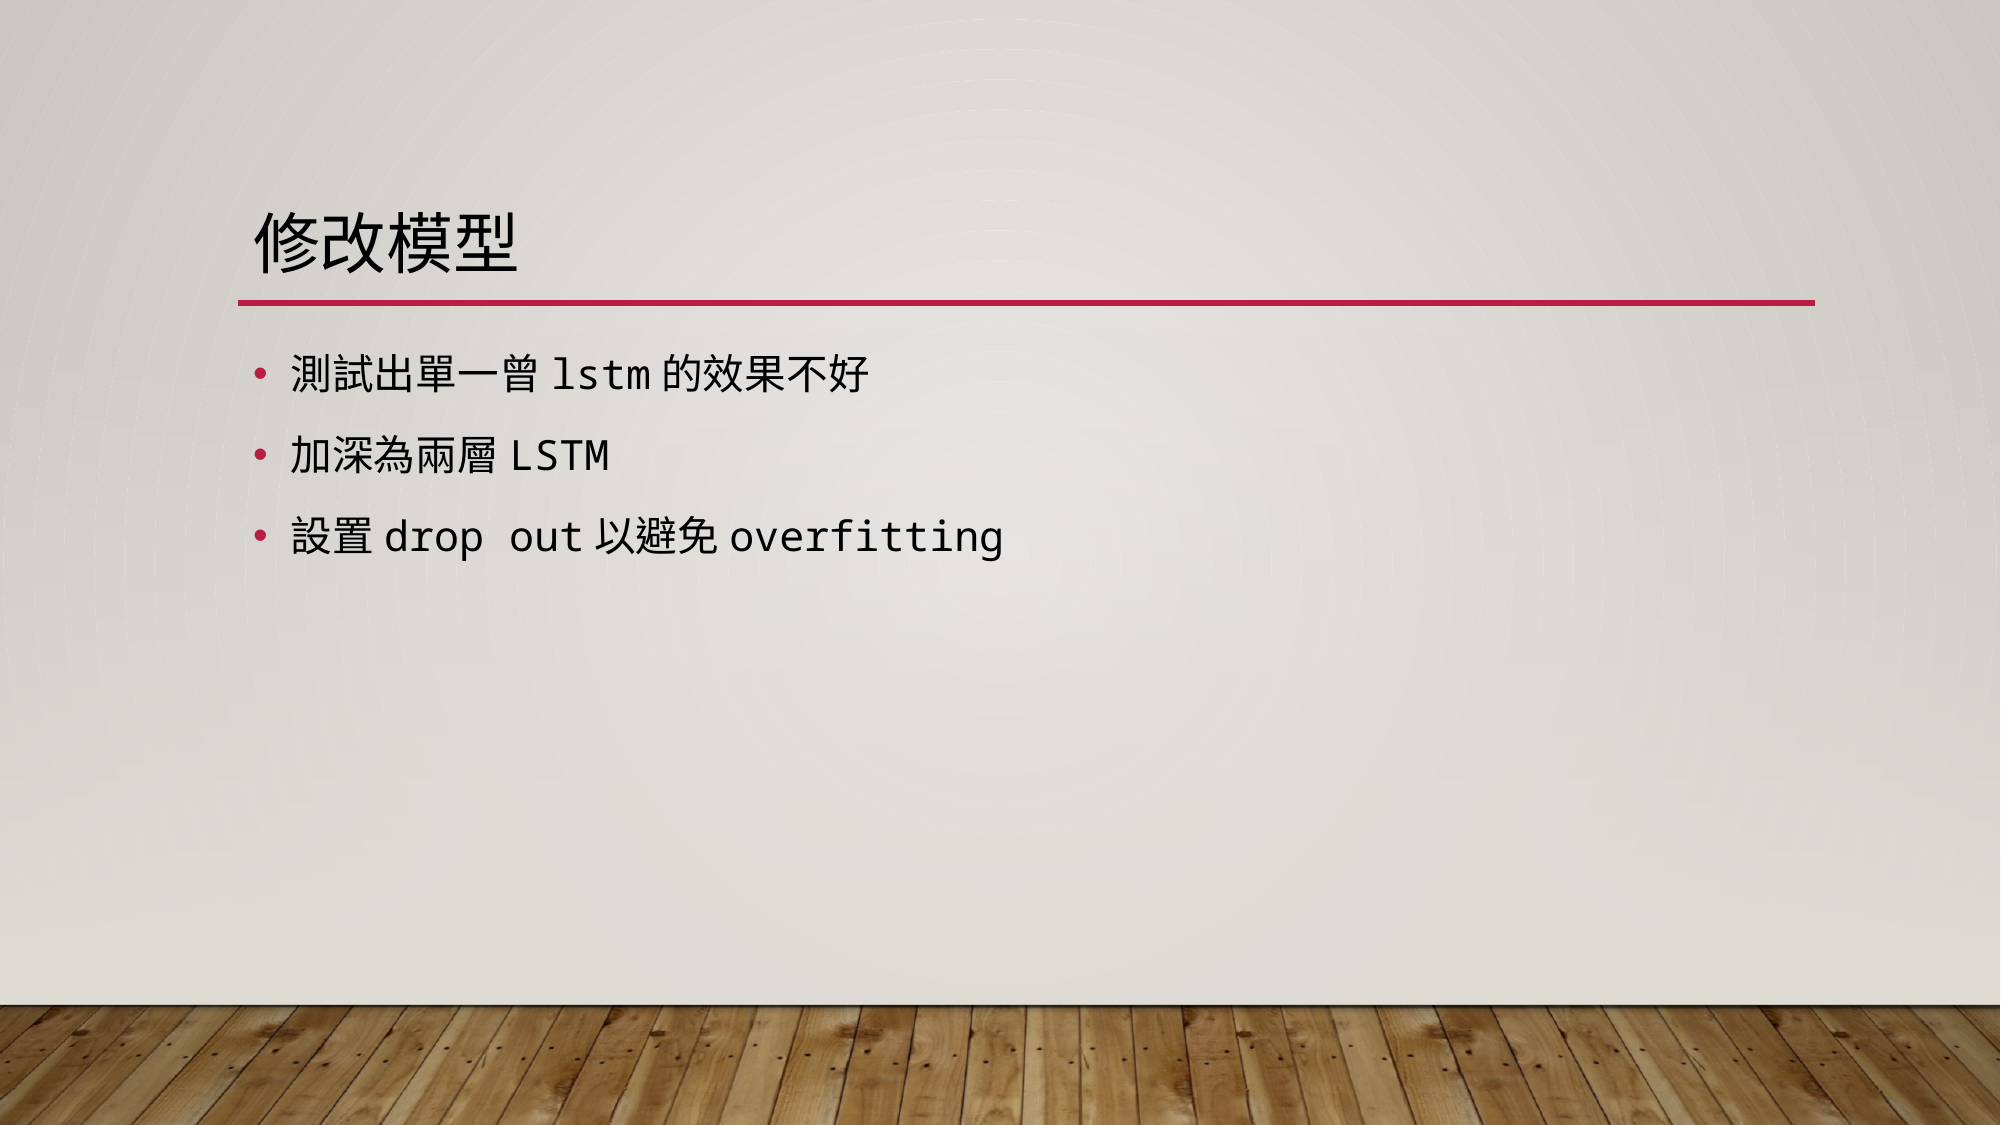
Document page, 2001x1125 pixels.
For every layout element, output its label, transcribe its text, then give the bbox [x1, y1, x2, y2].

picture [0, 1005, 2000, 1125]
list 測試出單一曾lstm的效果不好 加深為兩層LSTM 設置drop out以避免overfitting [238, 330, 1814, 897]
title 修改模型 [238, 131, 1814, 305]
